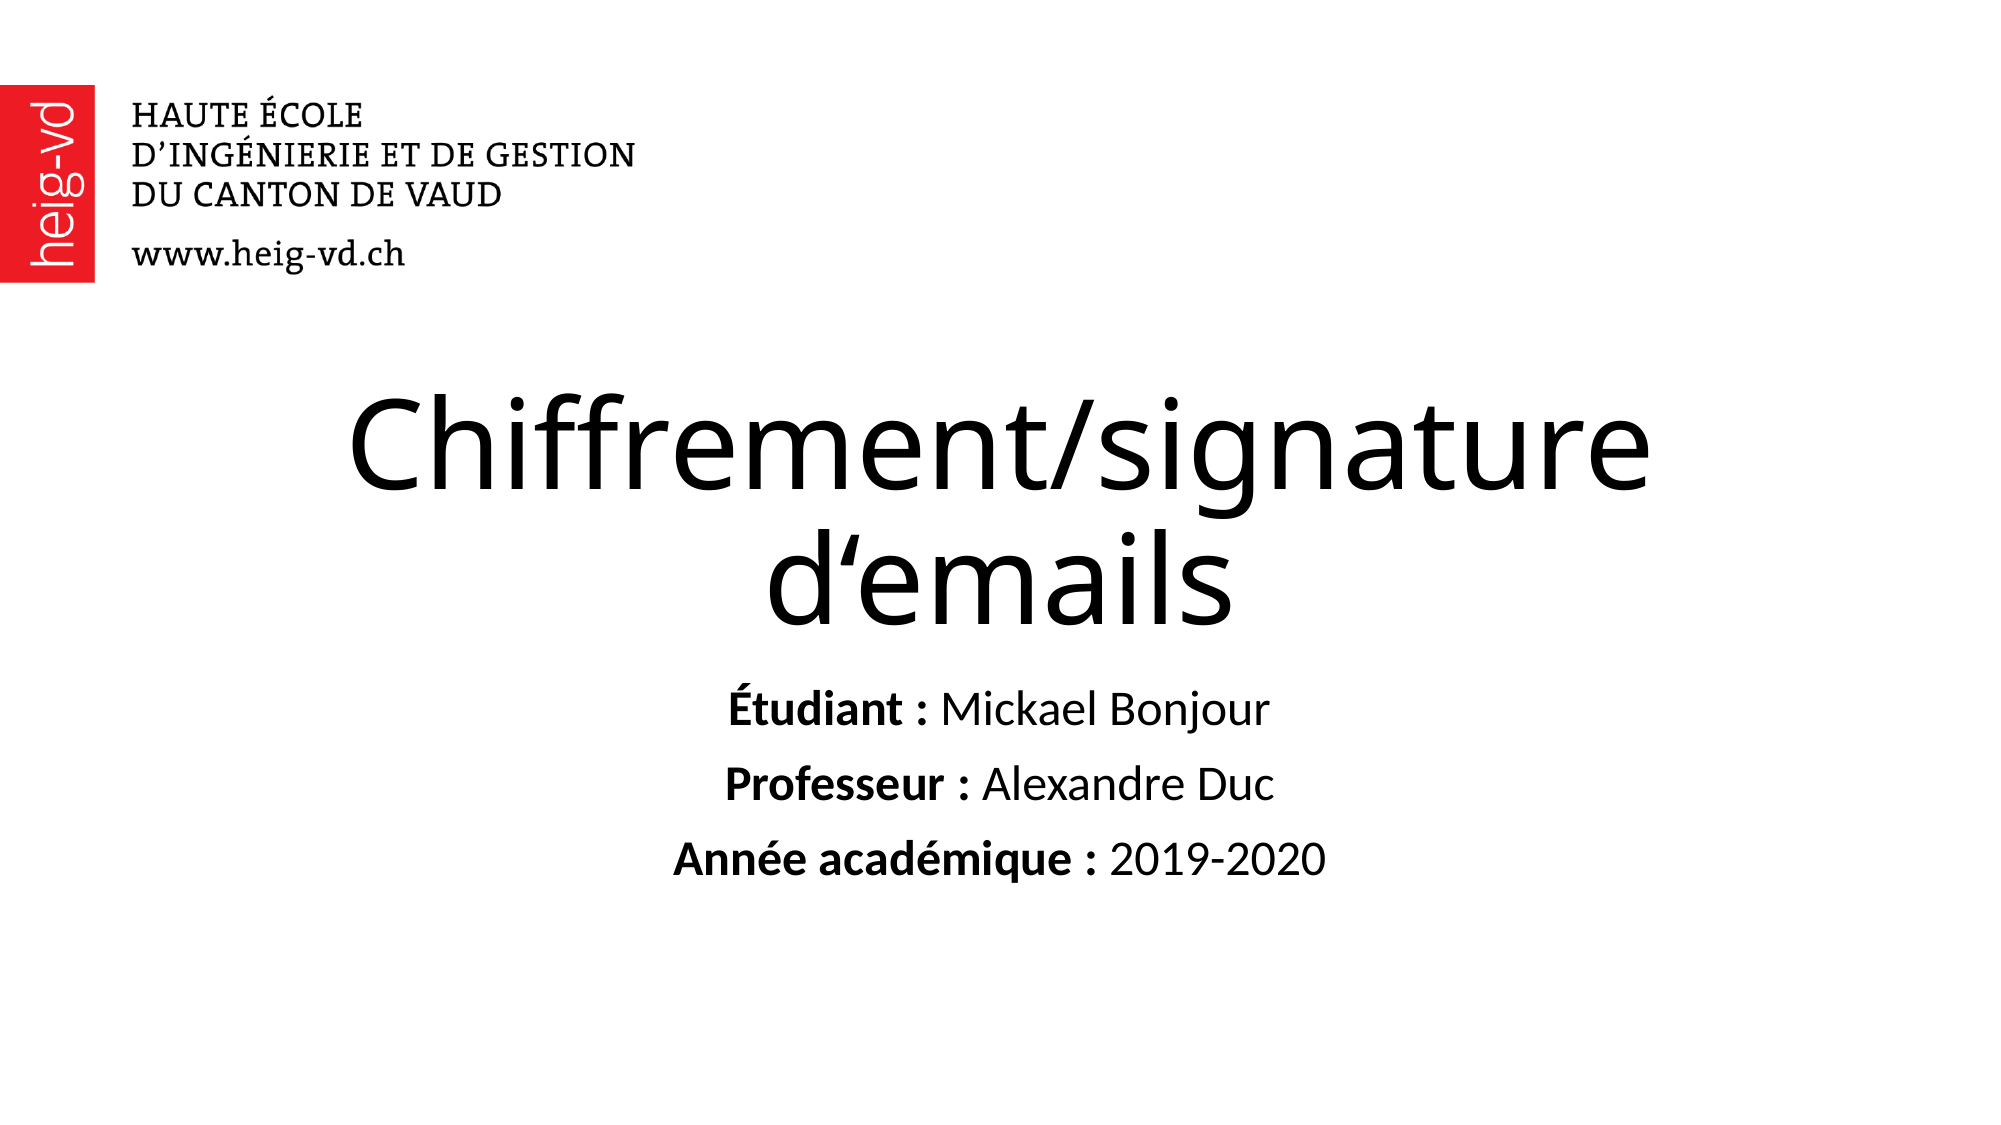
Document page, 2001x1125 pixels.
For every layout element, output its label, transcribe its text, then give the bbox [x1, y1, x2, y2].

title Chiffrement/signature d‘emails [249, 267, 1750, 660]
subtitle Étudiant : Mickael Bonjour Professeur : Alexandre Duc Année académique : 2019-2020 [249, 674, 1750, 947]
picture [0, 85, 654, 283]
